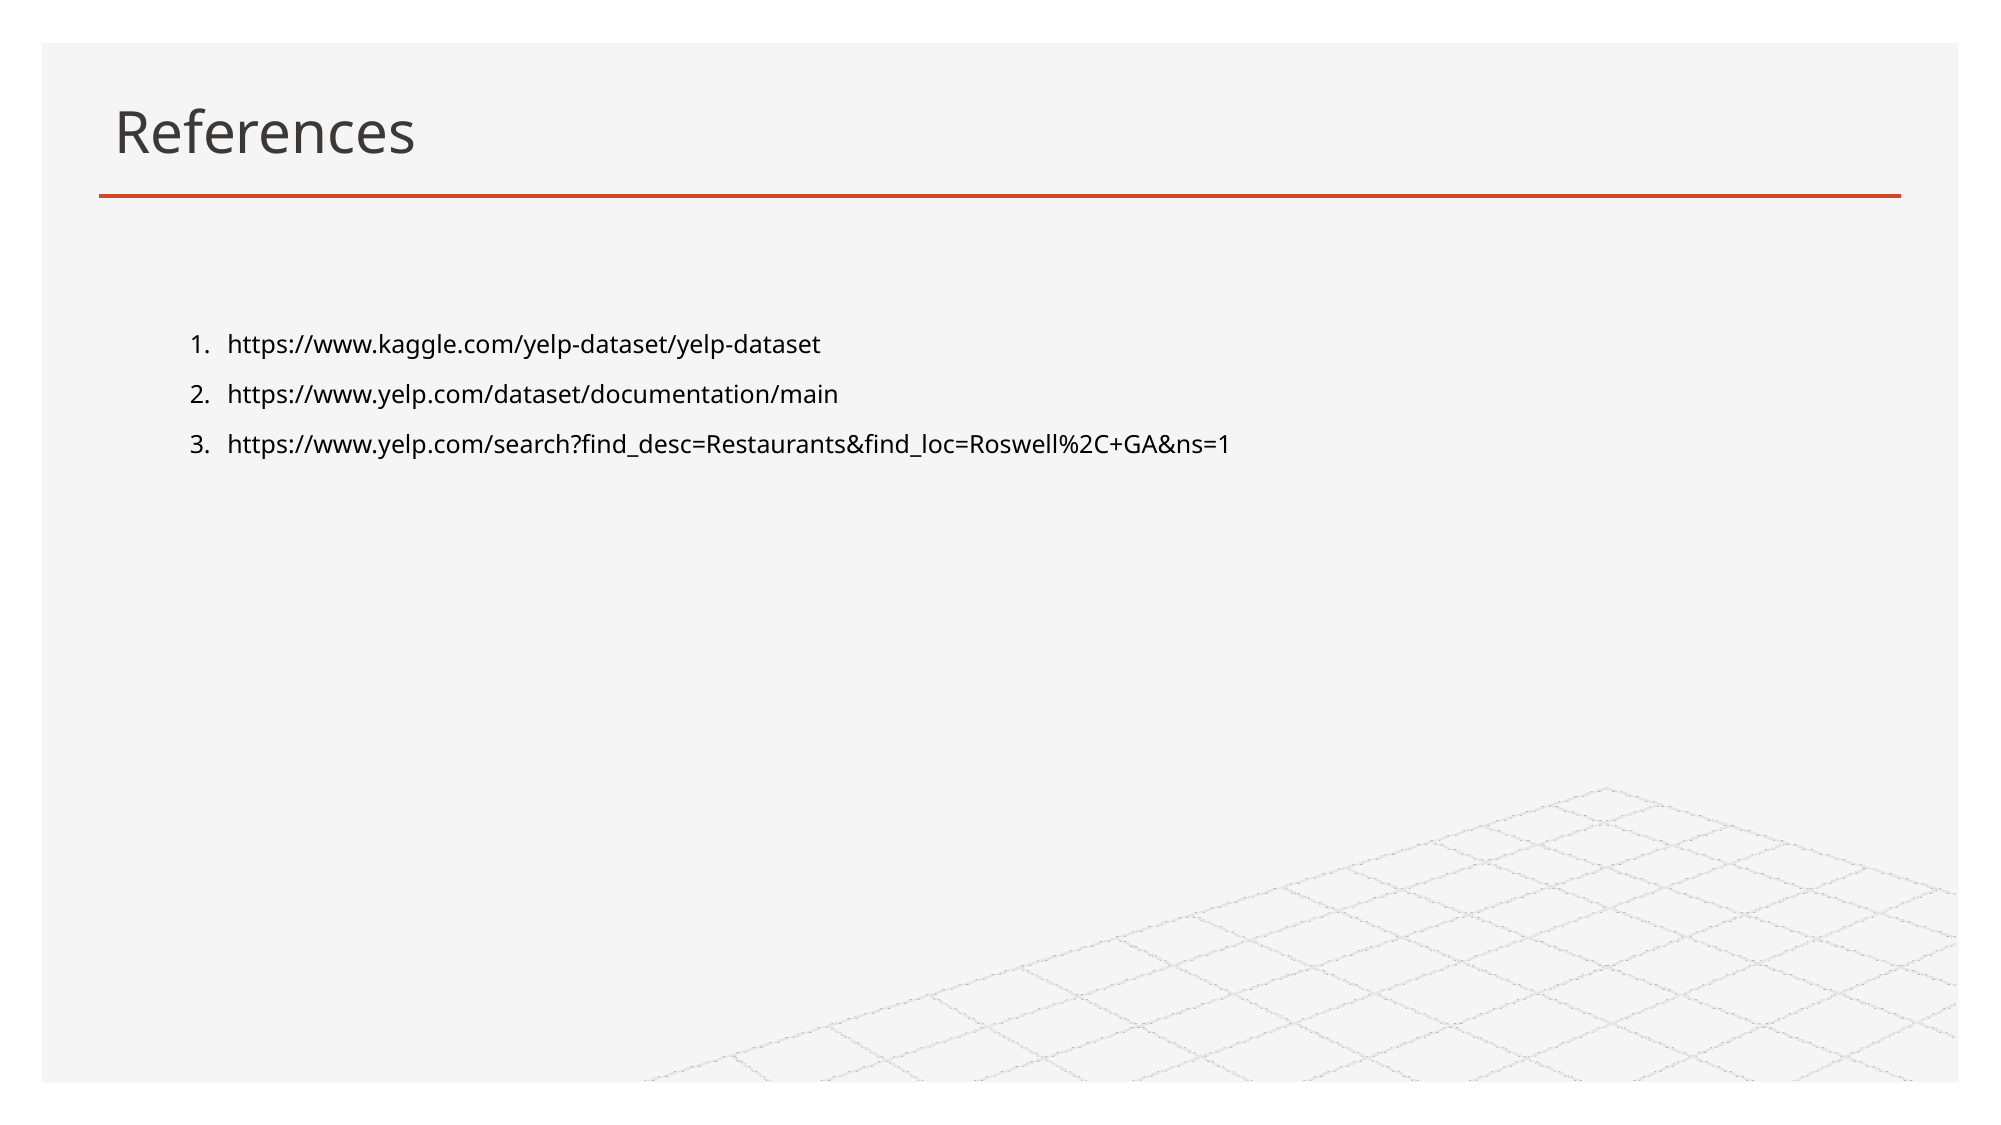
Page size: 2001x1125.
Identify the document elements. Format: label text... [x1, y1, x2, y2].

text_box https://www.kaggle.com/yelp-dataset/yelp-dataset https://www.yelp.com/dataset/documentation/main https://www.yelp.com/search?find_desc=Restaurants&find_loc=Roswell%2C+GA&ns=1 [174, 312, 325, 463]
title References [99, 73, 1901, 197]
picture [607, 787, 1956, 1081]
